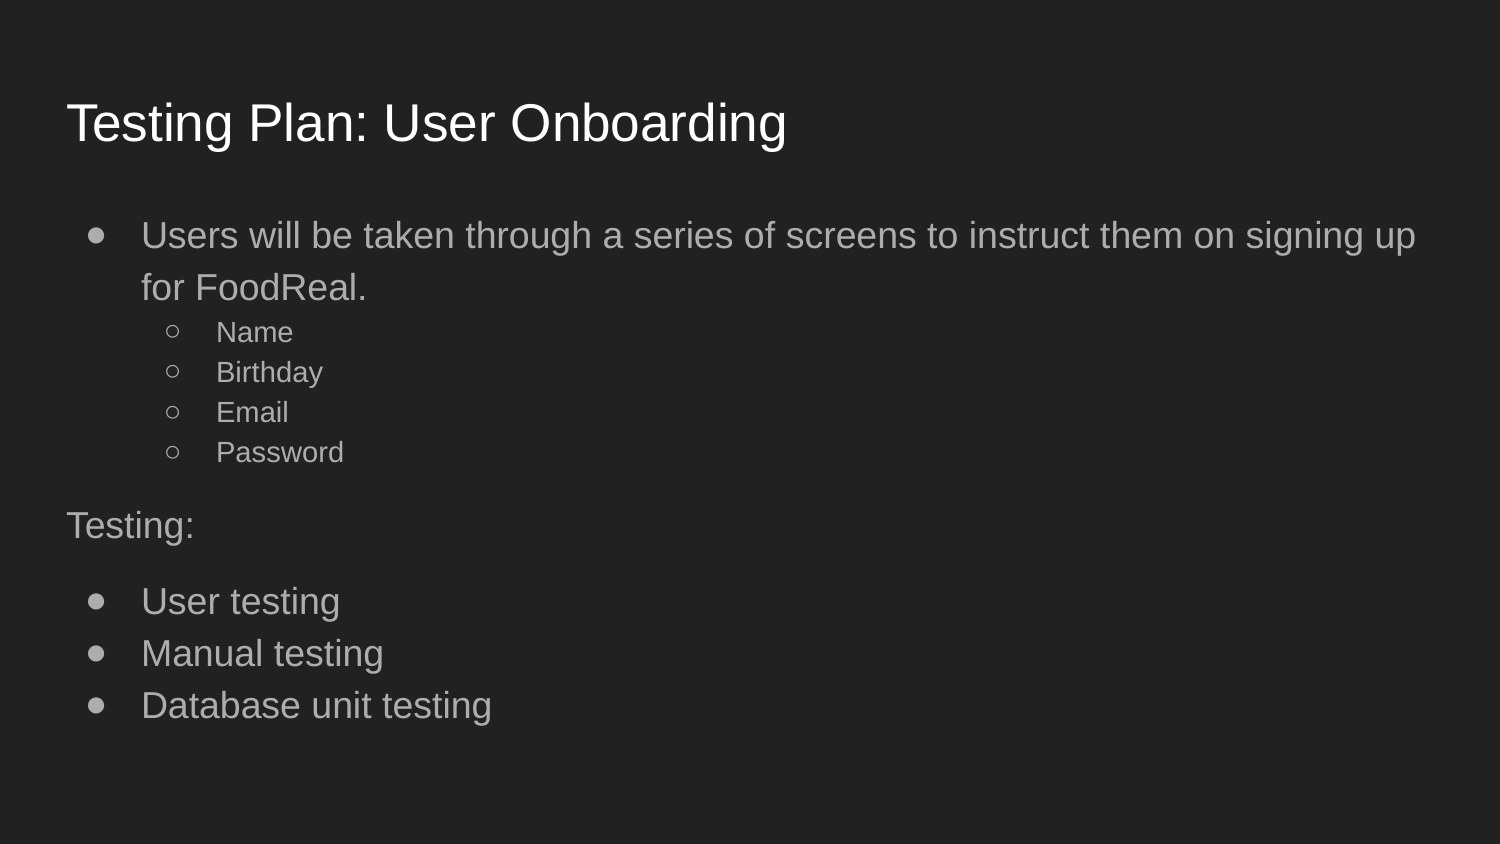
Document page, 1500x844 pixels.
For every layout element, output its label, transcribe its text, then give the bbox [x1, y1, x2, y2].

list Users will be taken through a series of screens to instruct them on signing up for FoodReal. Name Birthday Email Password Testing: User testing Manual testing Database unit testing [51, 189, 1449, 750]
title Testing Plan: User Onboarding [51, 72, 1449, 167]
